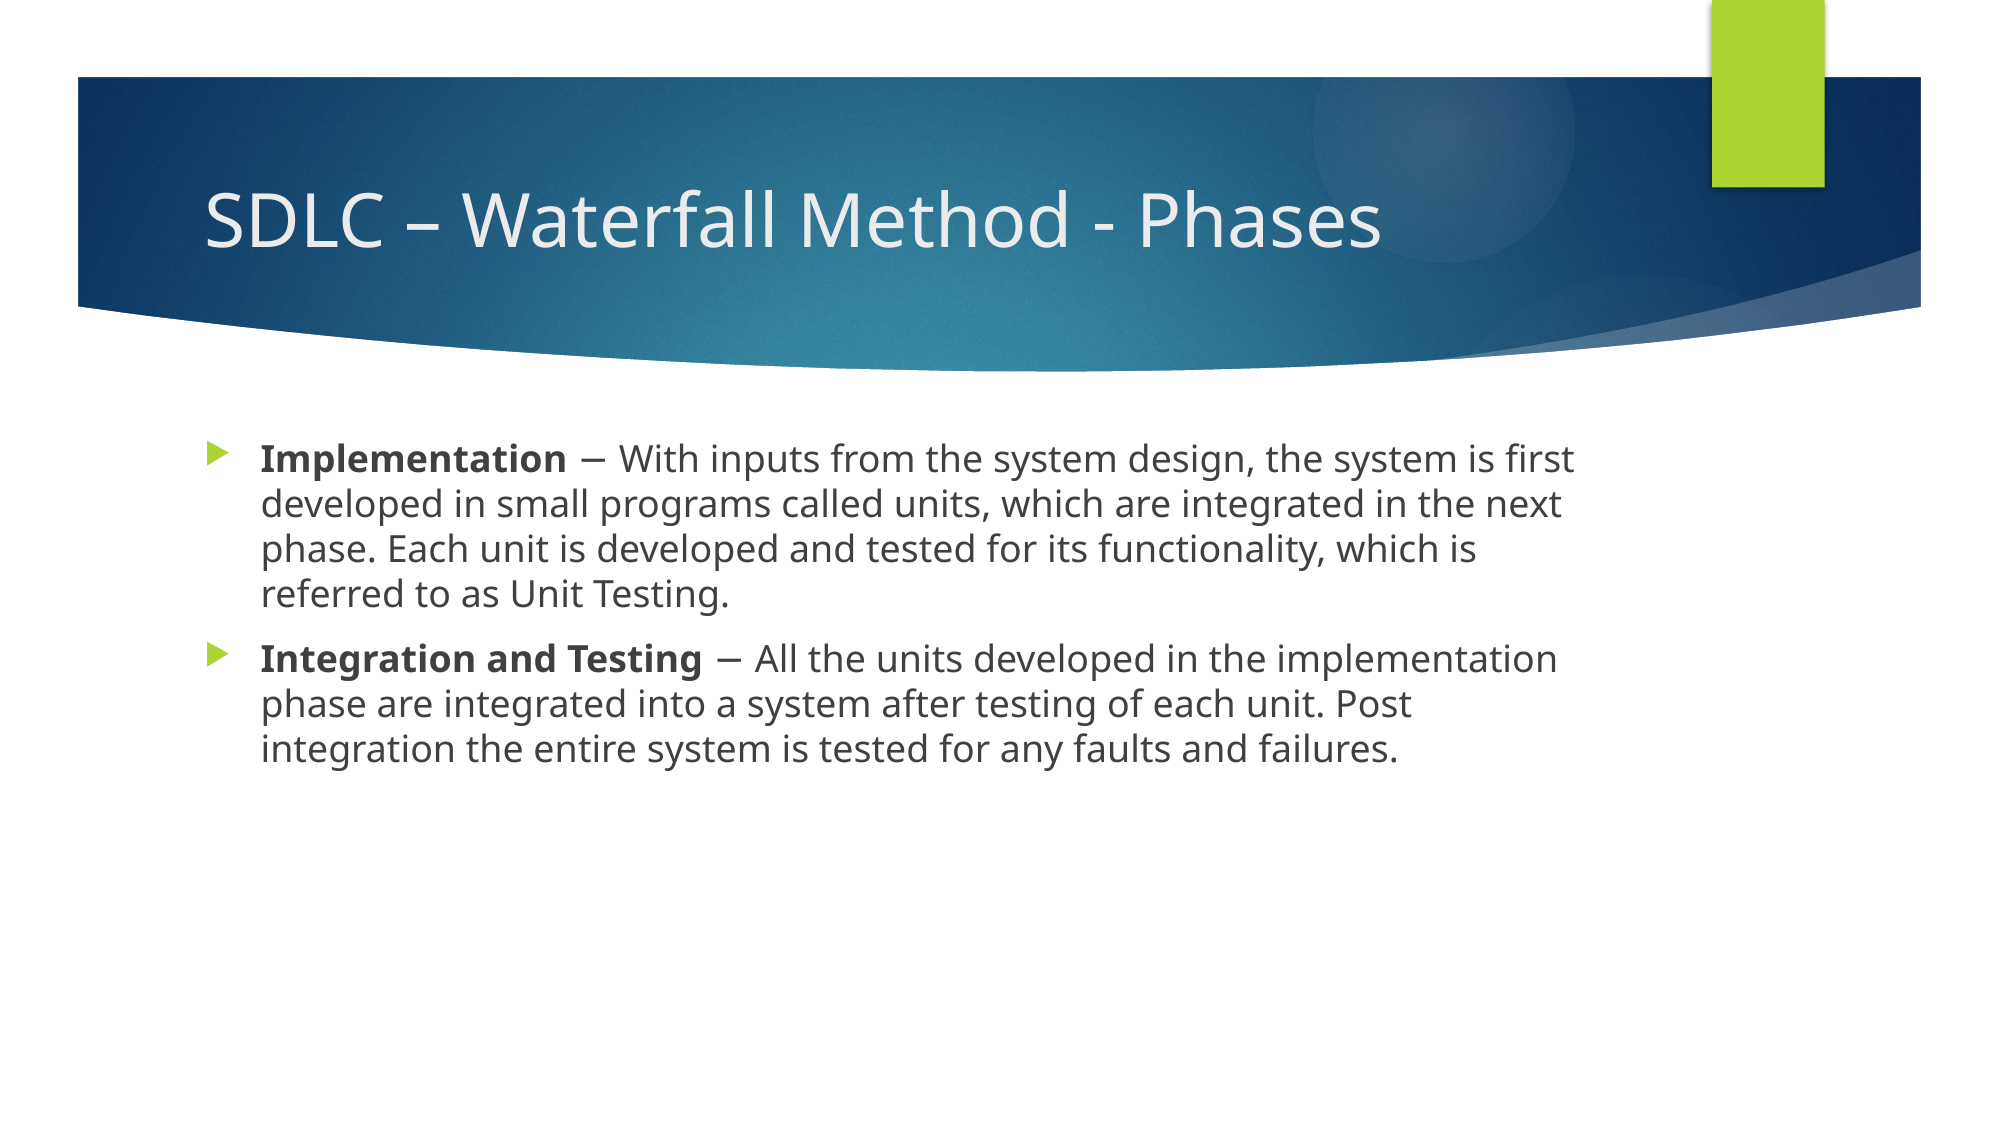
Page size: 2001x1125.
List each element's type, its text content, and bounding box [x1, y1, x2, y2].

list Implementation − With inputs from the system design, the system is first developed in small programs called units, which are integrated in the next phase. Each unit is developed and tested for its functionality, which is referred to as Unit Testing. Integration and Testing − All the units developed in the implementation phase are integrated into a system after testing of each unit. Post integration the entire system is tested for any faults and failures. [189, 427, 1627, 988]
title SDLC – Waterfall Method - Phases [189, 159, 1627, 276]
